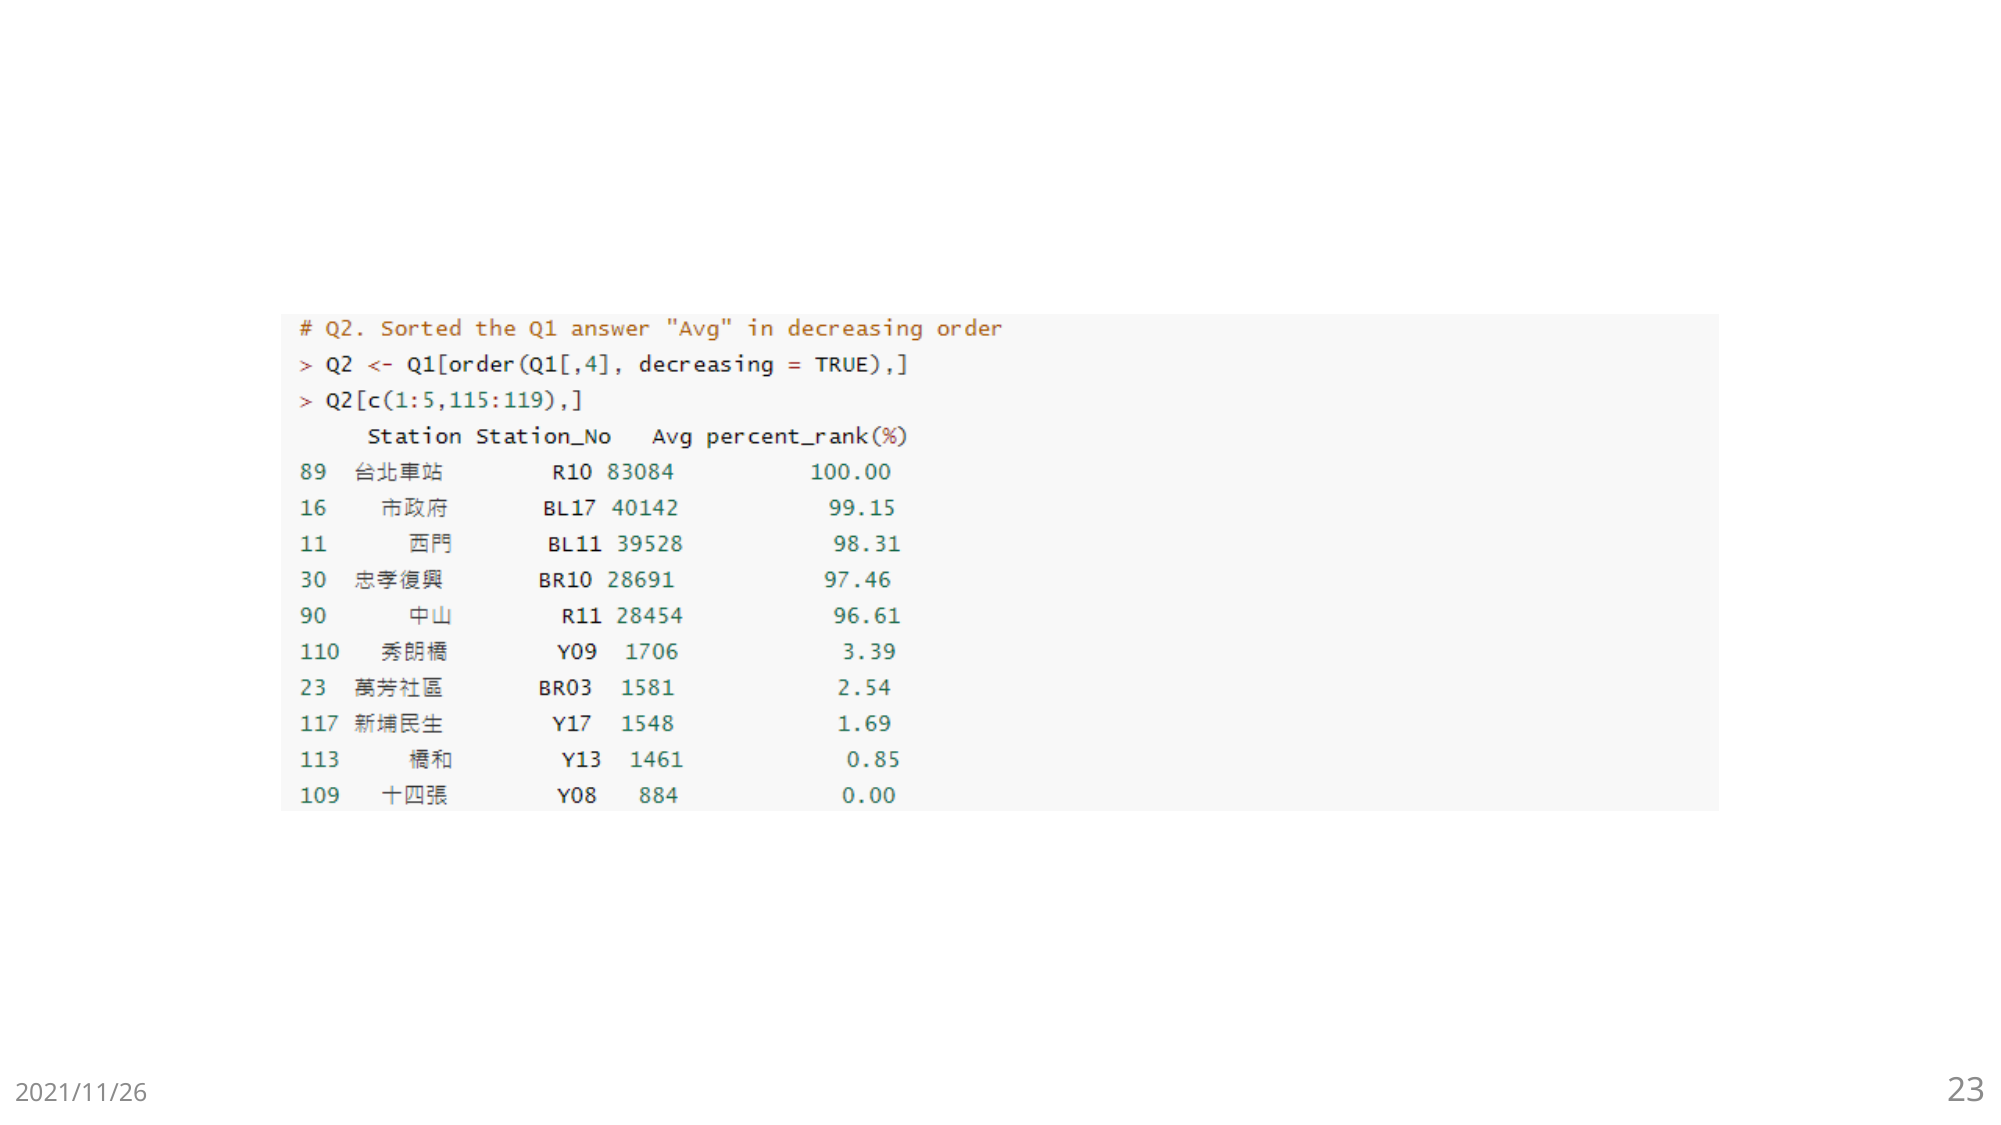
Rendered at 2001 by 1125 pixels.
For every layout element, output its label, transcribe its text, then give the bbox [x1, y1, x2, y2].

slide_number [0, 1061, 450, 1122]
slide_number 23 [1550, 1061, 2000, 1122]
picture [281, 314, 1719, 811]
